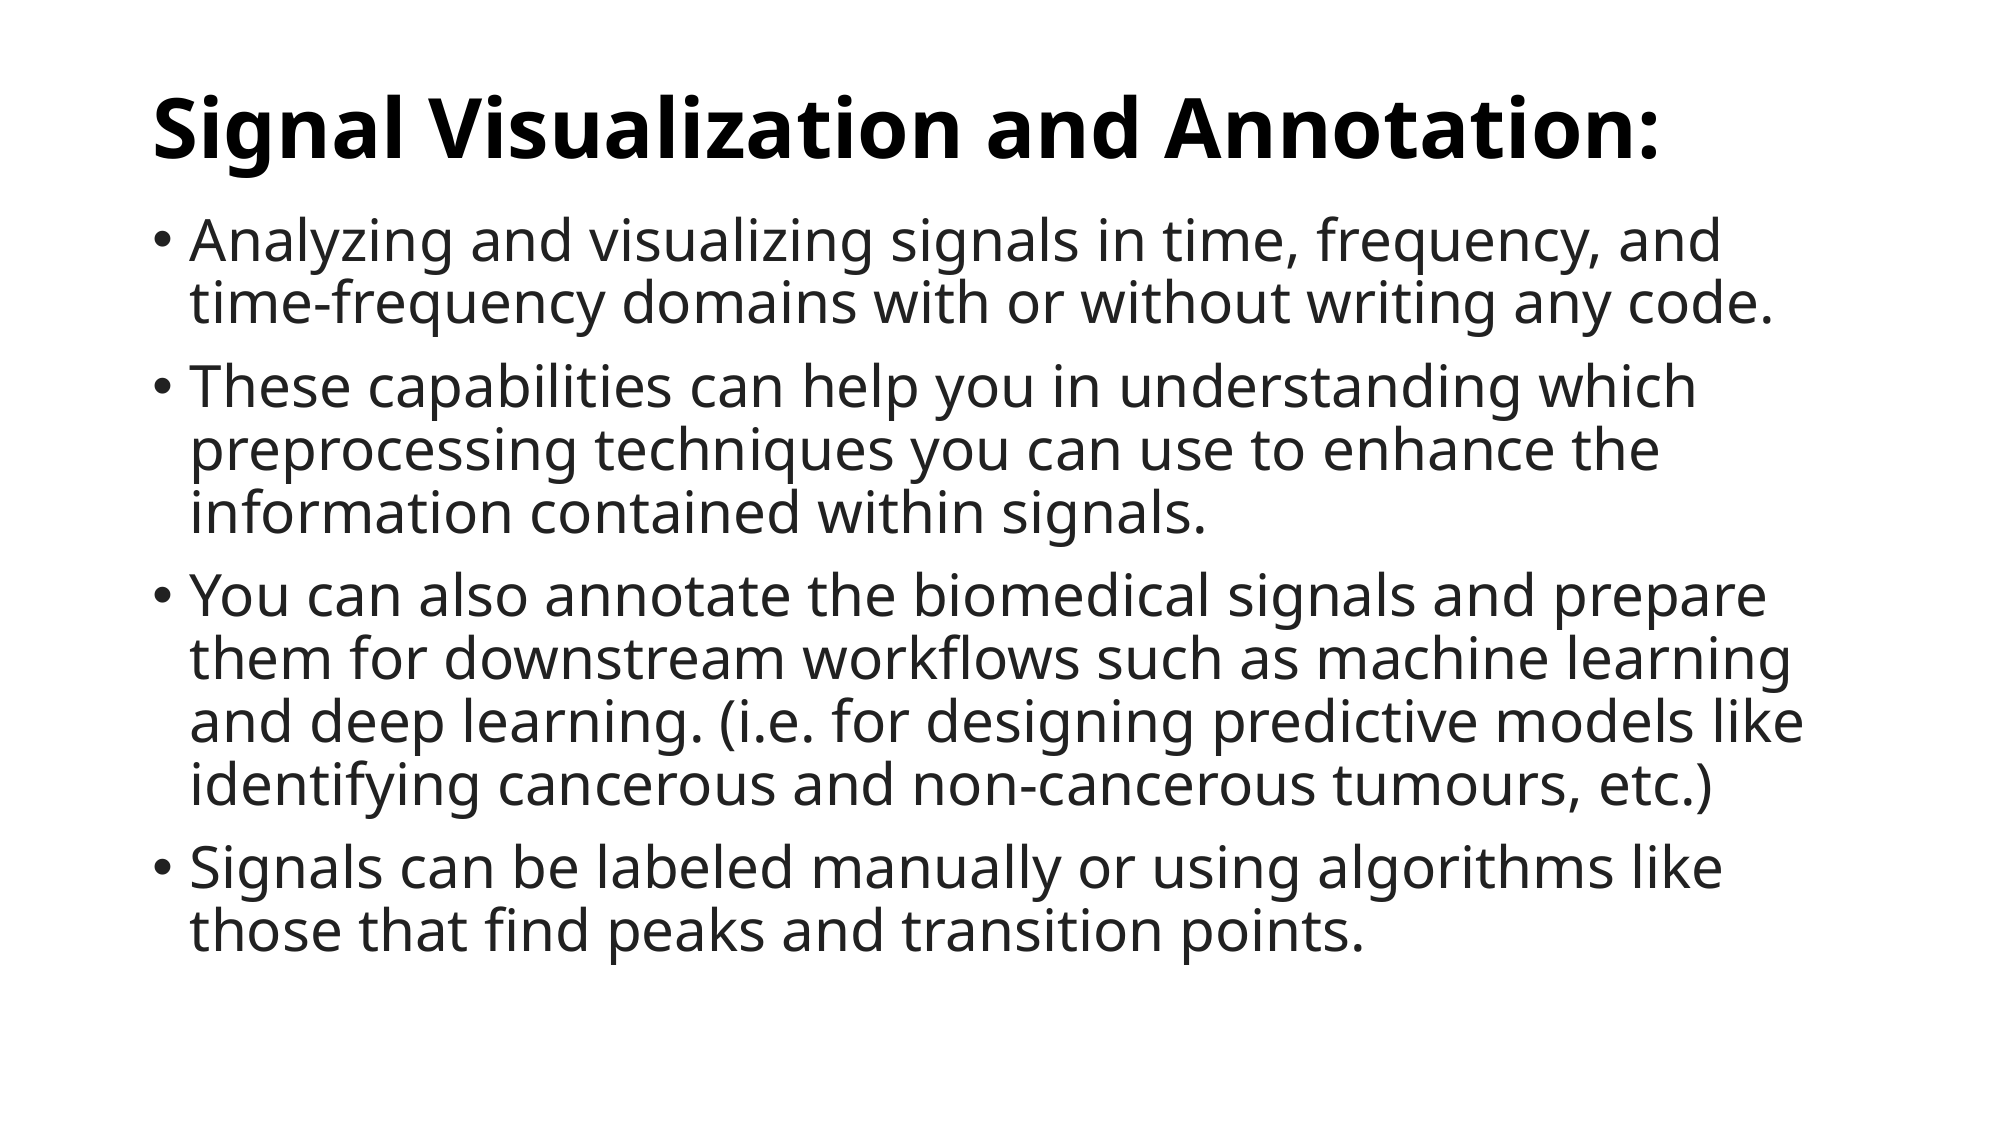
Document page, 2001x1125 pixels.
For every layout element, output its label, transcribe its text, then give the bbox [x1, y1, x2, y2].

list Analyzing and visualizing signals in time, frequency, and time-frequency domains with or without writing any code. These capabilities can help you in understanding which preprocessing techniques you can use to enhance the information contained within signals. You can also annotate the biomedical signals and prepare them for downstream workflows such as machine learning and deep learning. (i.e. for designing predictive models like identifying cancerous and non-cancerous tumours, etc.) Signals can be labeled manually or using algorithms like those that find peaks and transition points. [137, 203, 1863, 1052]
title Signal Visualization and Annotation: [137, 59, 1863, 203]
